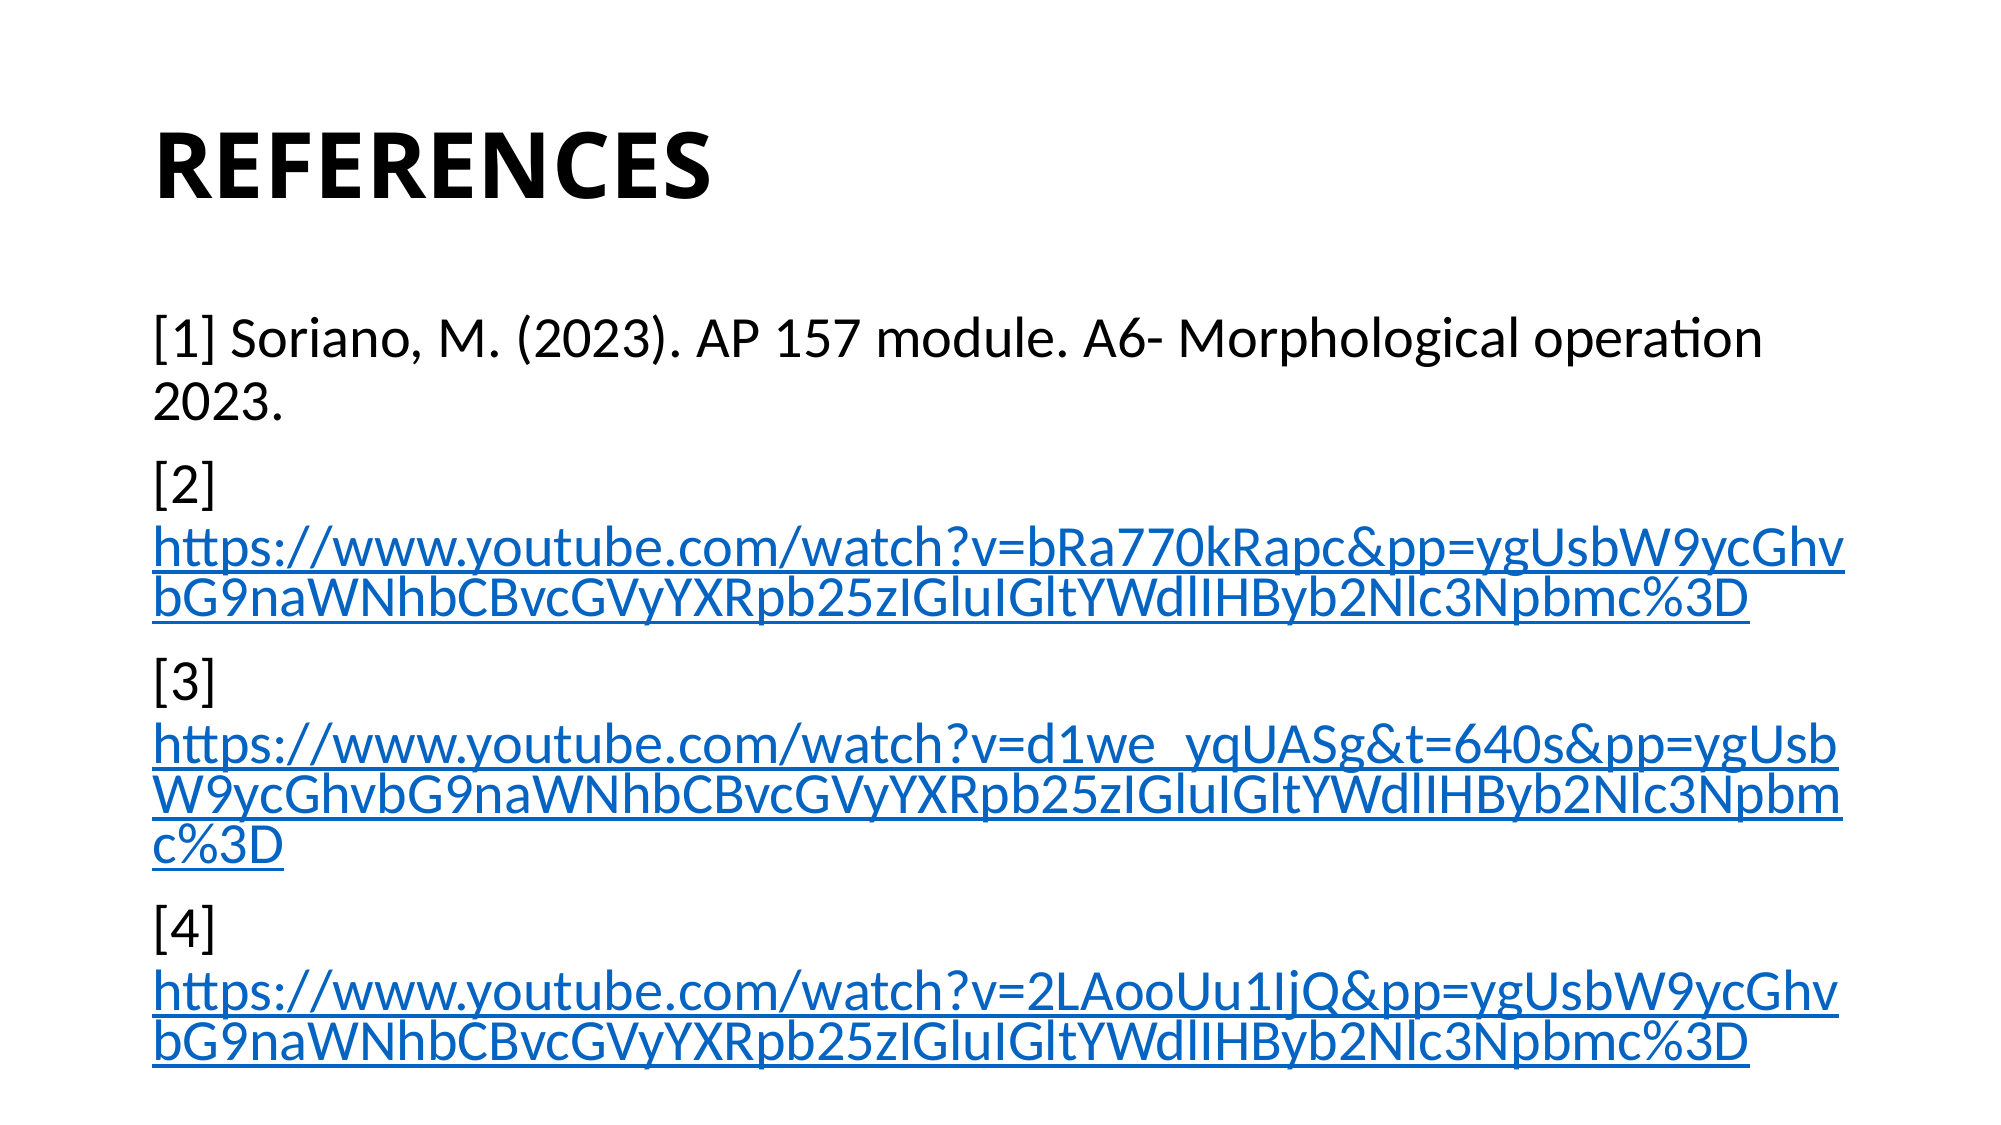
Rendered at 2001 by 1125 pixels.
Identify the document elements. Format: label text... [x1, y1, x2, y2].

list [1] Soriano, M. (2023). AP 157 module. A6- Morphological operation 2023. [2] https://www.youtube.com/watch?v=bRa770kRapc&pp=ygUsbW9ycGhvbG9naWNhbCBvcGVyYXRpb25zIGluIGltYWdlIHByb2Nlc3Npbmc%3D [3] https://www.youtube.com/watch?v=d1we_yqUASg&t=640s&pp=ygUsbW9ycGhvbG9naWNhbCBvcGVyYXRpb25zIGluIGltYWdlIHByb2Nlc3Npbmc%3D [4] https://www.youtube.com/watch?v=2LAooUu1IjQ&pp=ygUsbW9ycGhvbG9naWNhbCBvcGVyYXRpb25zIGluIGltYWdlIHByb2Nlc3Npbmc%3D [137, 299, 1863, 1014]
title REFERENCES [137, 59, 1863, 278]
